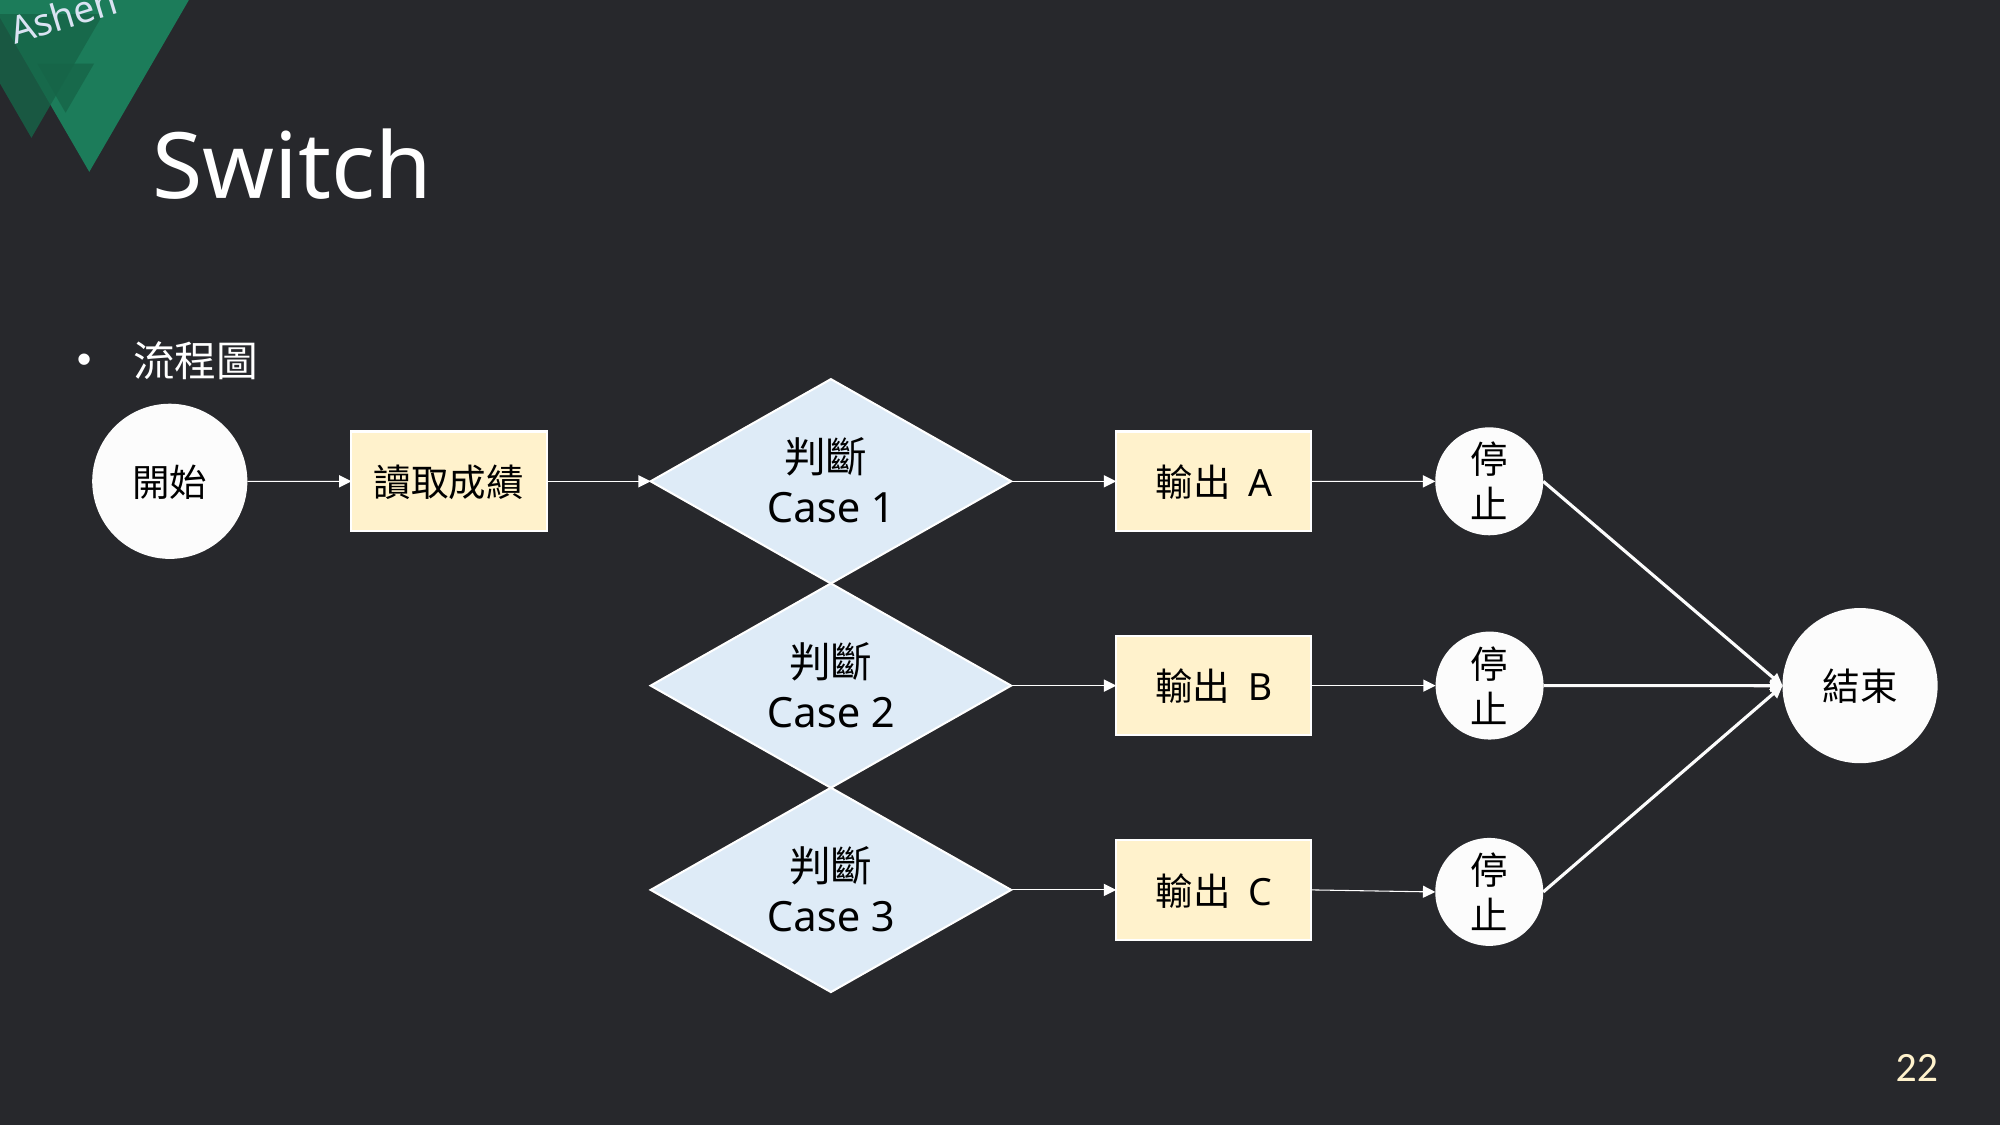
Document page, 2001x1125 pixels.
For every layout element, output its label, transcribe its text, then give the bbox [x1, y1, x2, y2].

text_box 輸出 C [1115, 839, 1312, 941]
text_box 22 [1503, 1034, 1954, 1095]
text_box 判斷Case 1 [649, 377, 1013, 583]
text_box 讀取成績 [350, 430, 548, 532]
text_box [1543, 685, 1783, 892]
text_box 結束 [1783, 606, 1939, 765]
text_box 判斷 Case 2 [648, 582, 1013, 788]
text_box 停止 [1434, 630, 1543, 741]
text_box 流程圖 [62, 277, 1036, 393]
text_box 停止 [1434, 426, 1545, 537]
text_box 開始 [91, 402, 249, 560]
text_box 輸出 B [1115, 635, 1312, 736]
text_box 判斷 Case 3 [648, 786, 1014, 994]
title Switch [137, 59, 1863, 278]
text_box 輸出 A [1115, 430, 1312, 532]
text_box 停止 [1434, 836, 1545, 947]
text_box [1543, 481, 1783, 685]
